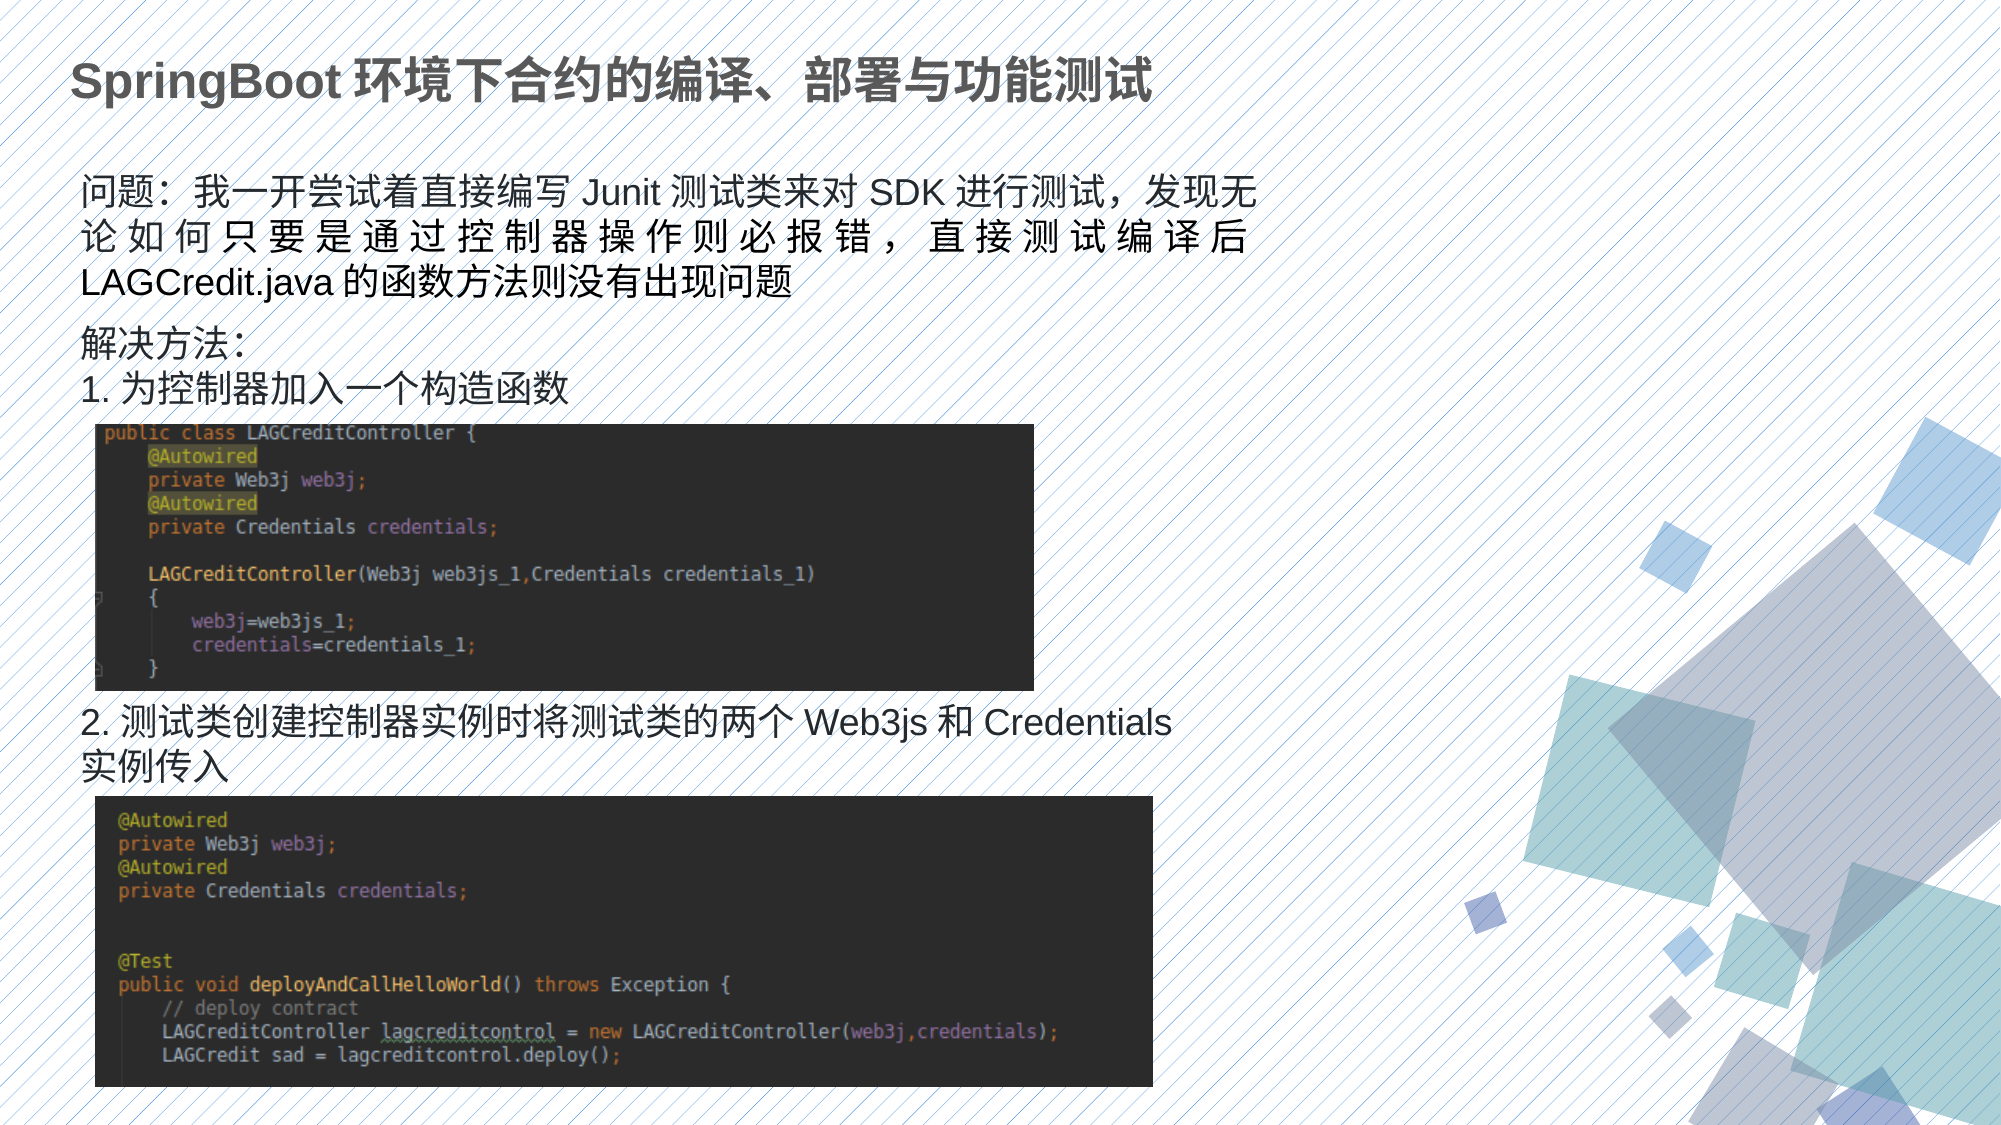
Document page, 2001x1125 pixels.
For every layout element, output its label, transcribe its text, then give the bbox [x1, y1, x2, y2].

picture [94, 796, 1153, 1088]
text_box 解决方法： 1.为控制器加入一个构造函数 [65, 312, 1273, 462]
text_box 问题：我一开尝试着直接编写Junit测试类来对SDK进行测试，发现无论如何只要是通过控制器操作则必报错，直接测试编译后LAGCredit.java的函数方法则没有出现问题 [65, 160, 1273, 311]
list SpringBoot环境下合约的编译、部署与功能测试 [54, 38, 1194, 127]
text_box 2.测试类创建控制器实例时将测试类的两个Web3js和Credentials实例传入 [65, 690, 1193, 796]
picture [95, 424, 1034, 691]
